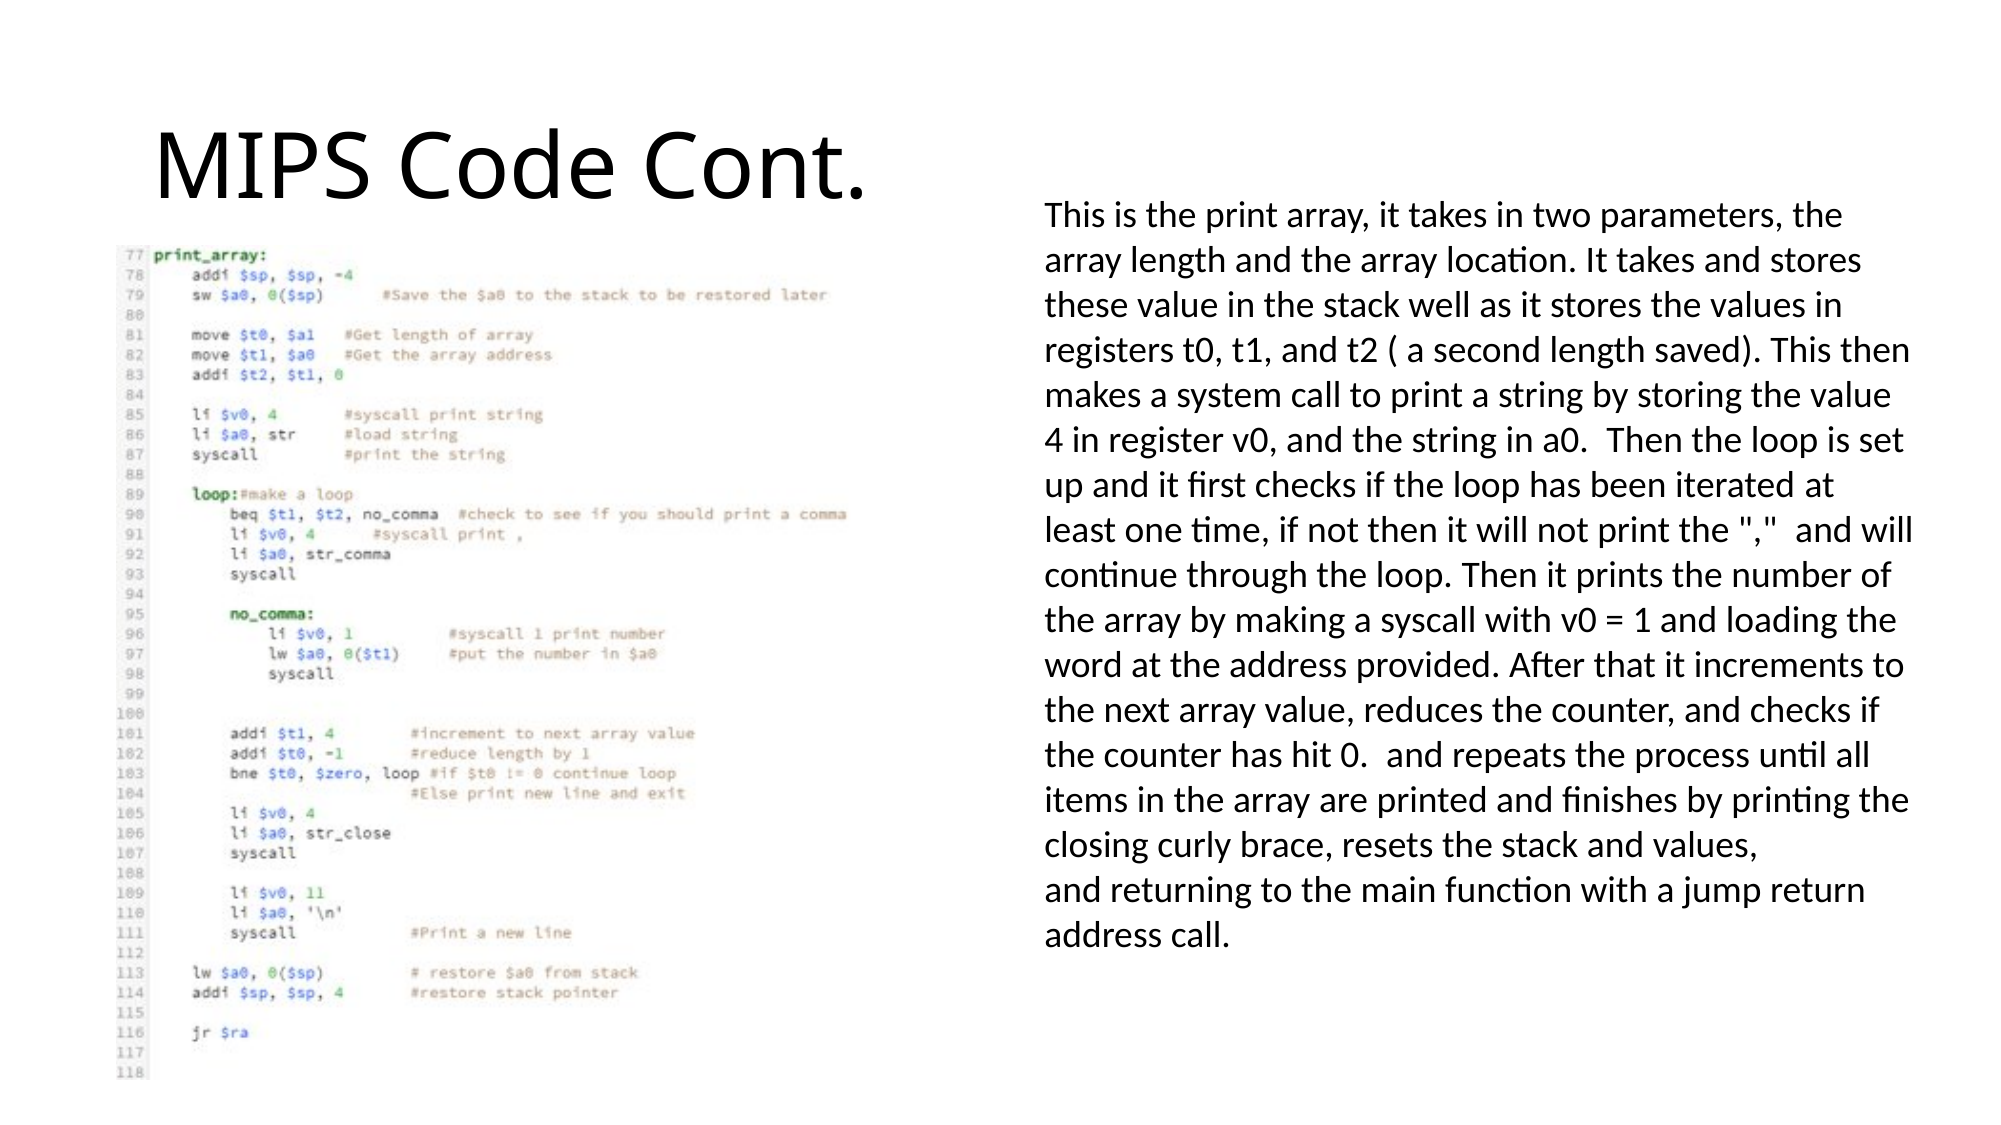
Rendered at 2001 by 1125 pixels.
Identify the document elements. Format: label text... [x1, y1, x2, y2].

title MIPS Code Cont. [137, 59, 1863, 278]
text_box This is the print array, it takes in two parameters, the array length and the array location. It takes and stores these value in the stack well as it stores the values in registers t0, t1, and t2 ( a second length saved). This then makes a system call to print a string by storing the value 4 in register v0, and the string in a0. Then the loop is set up and it first checks if the loop has been iterated at least one time, if not then it will not print the "," and will continue through the loop. Then it prints the number of the array by making a syscall with v0 = 1 and loading the word at the address provided. After that it increments to the next array value, reduces the counter, and checks if the counter has hit 0. and repeats the process until all items in the array are printed and finishes by printing the closing curly brace, resets the stack and values, and returning to the main function with a jump return address call. [1029, 182, 1929, 963]
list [116, 245, 856, 1080]
